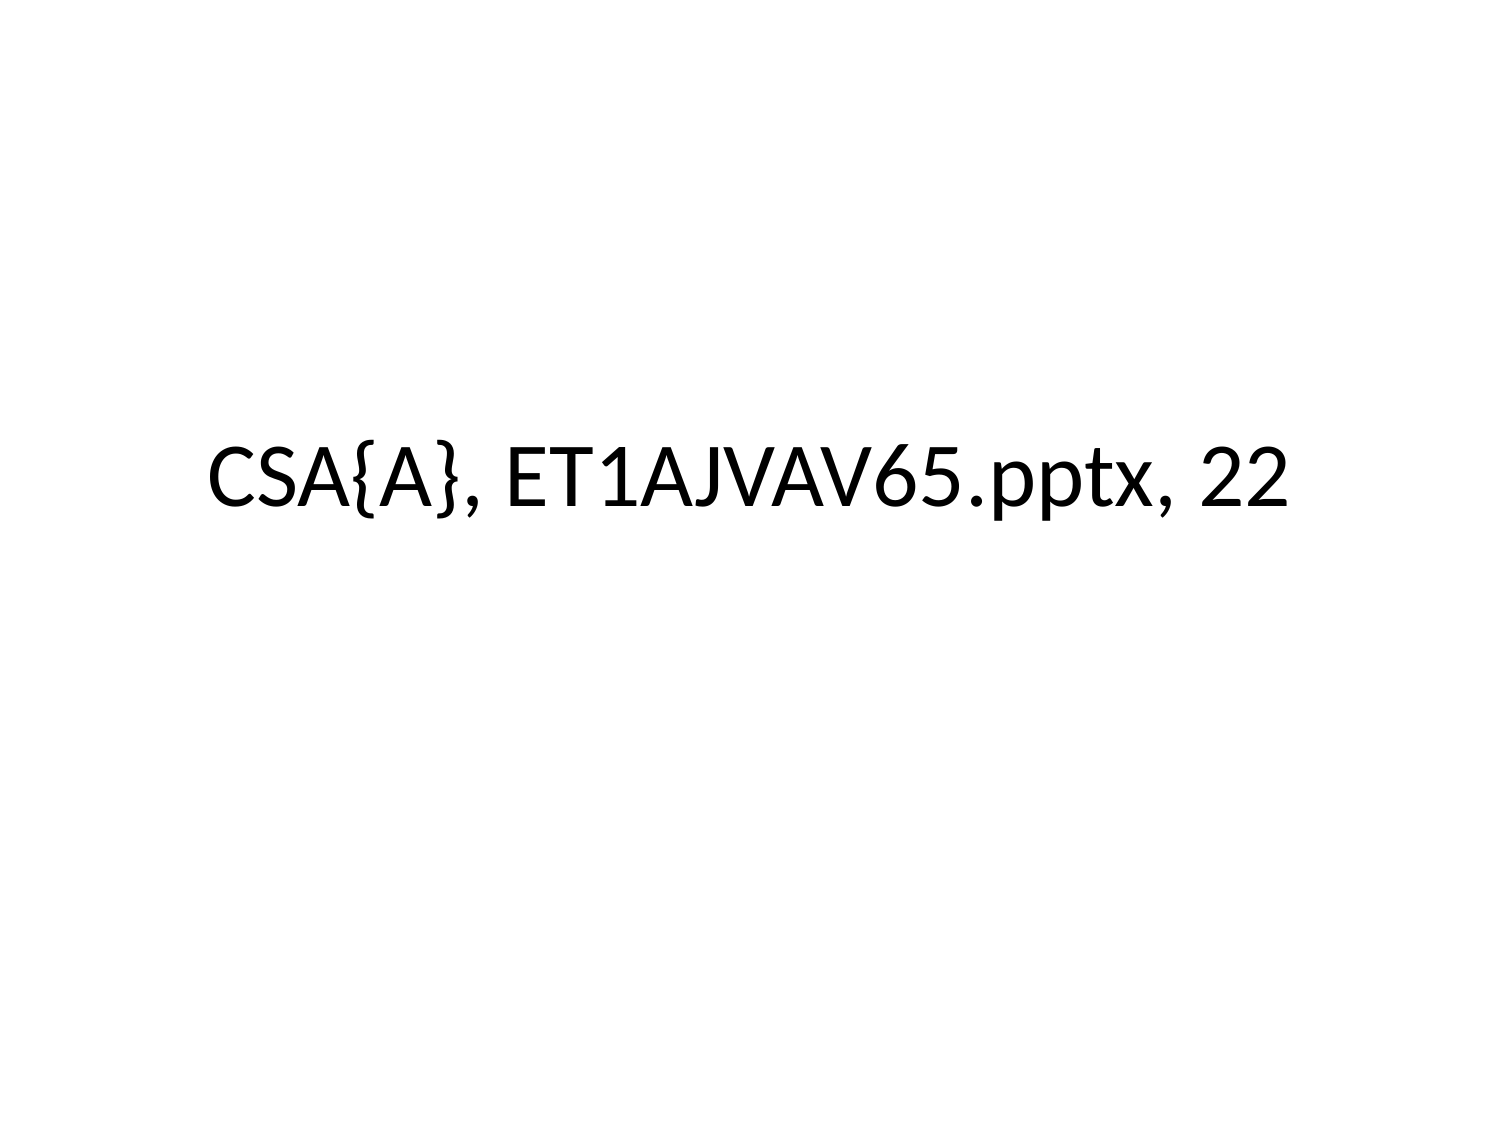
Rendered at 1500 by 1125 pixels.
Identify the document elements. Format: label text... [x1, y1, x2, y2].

title CSA{A}, ET1AJVAV65.pptx, 22 [112, 349, 1388, 591]
